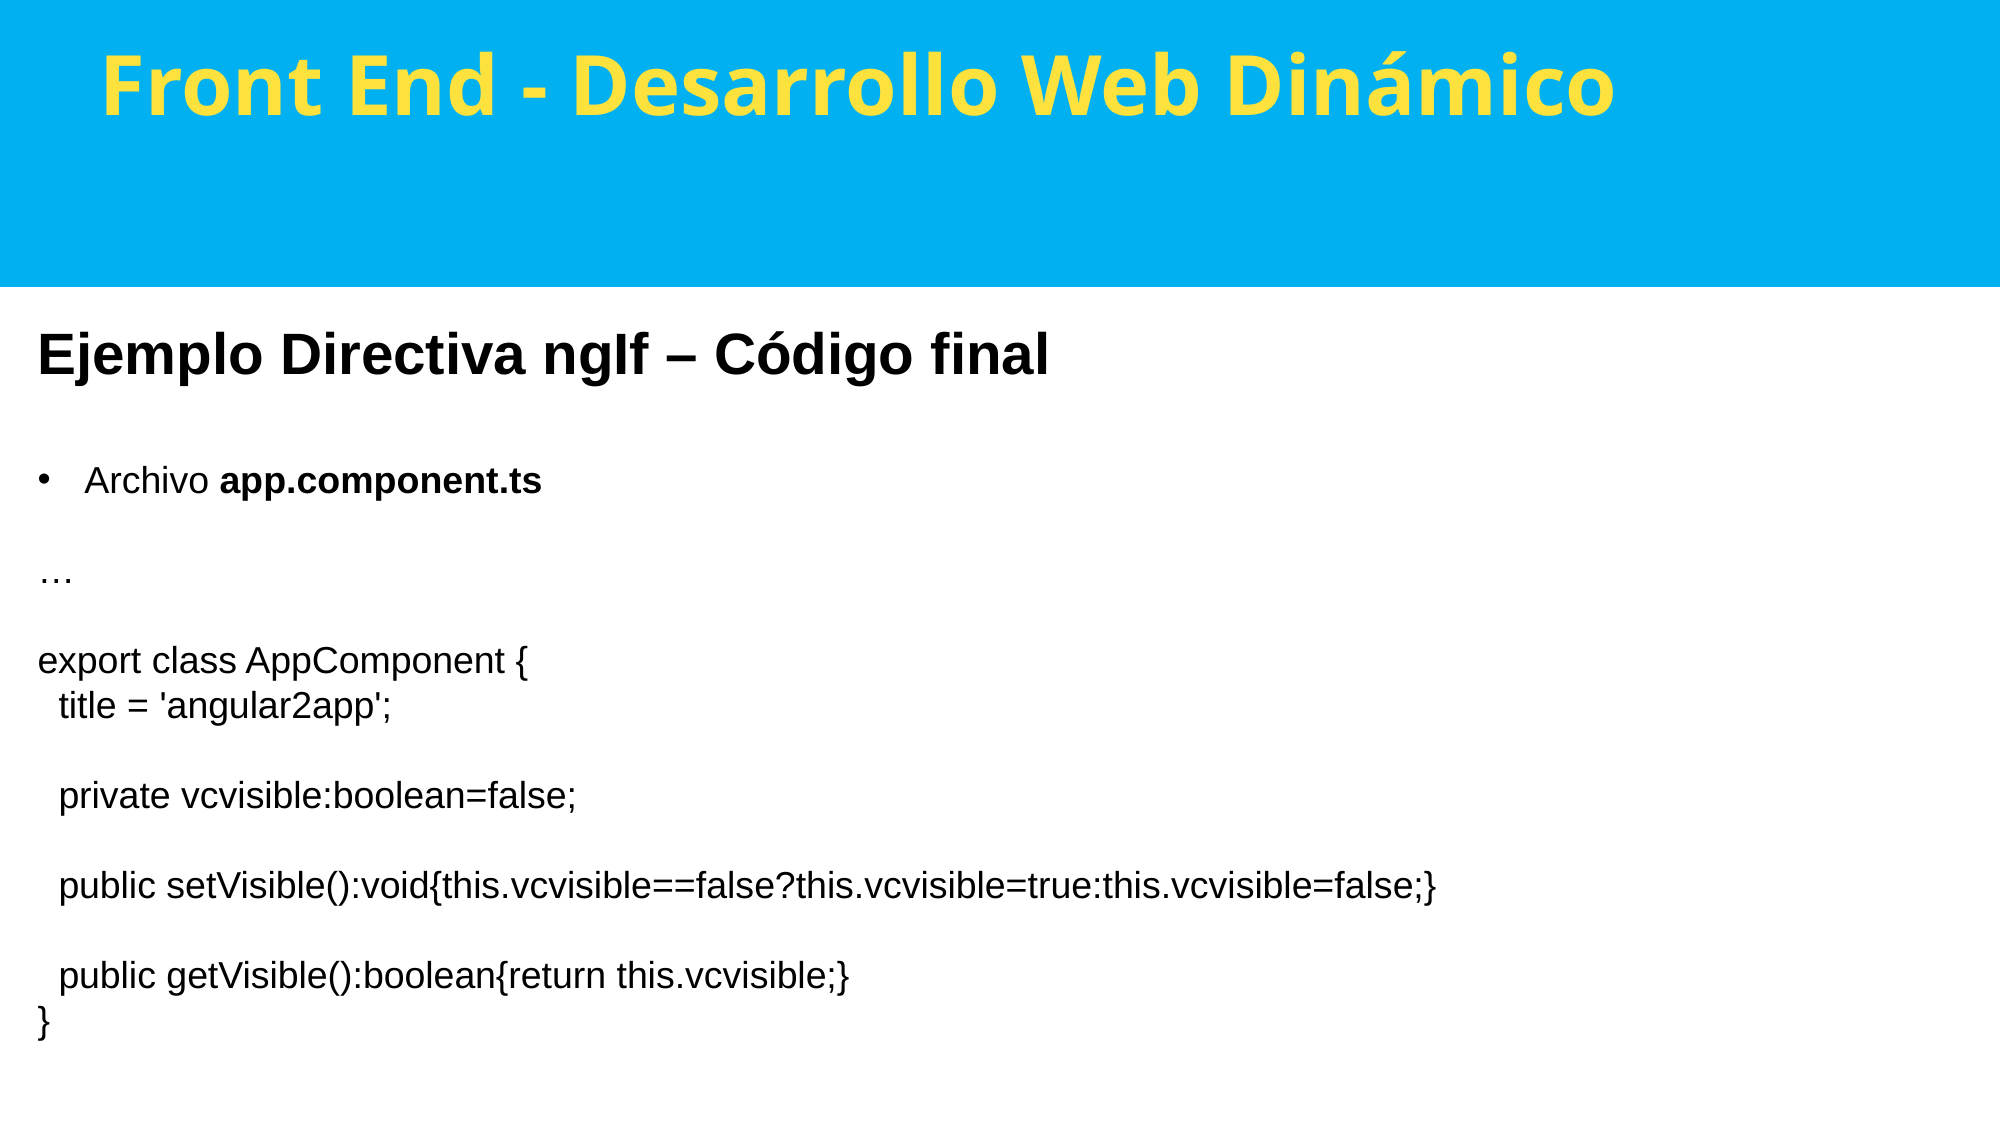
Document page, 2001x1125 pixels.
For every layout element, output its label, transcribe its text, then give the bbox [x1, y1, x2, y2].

text_box Front End - Desarrollo Web Dinámico [92, 24, 1901, 222]
text_box Ejemplo Directiva ngIf – Código final Archivo app.component.ts … export class AppComponent { title = 'angular2app'; private vcvisible:boolean=false; public setVisible():void{this.vcvisible==false?this.vcvisible=true:this.vcvisible=false;} public getVisible():boolean{return this.vcvisible;} } [17, 286, 1844, 1071]
text_box [0, 0, 2000, 287]
